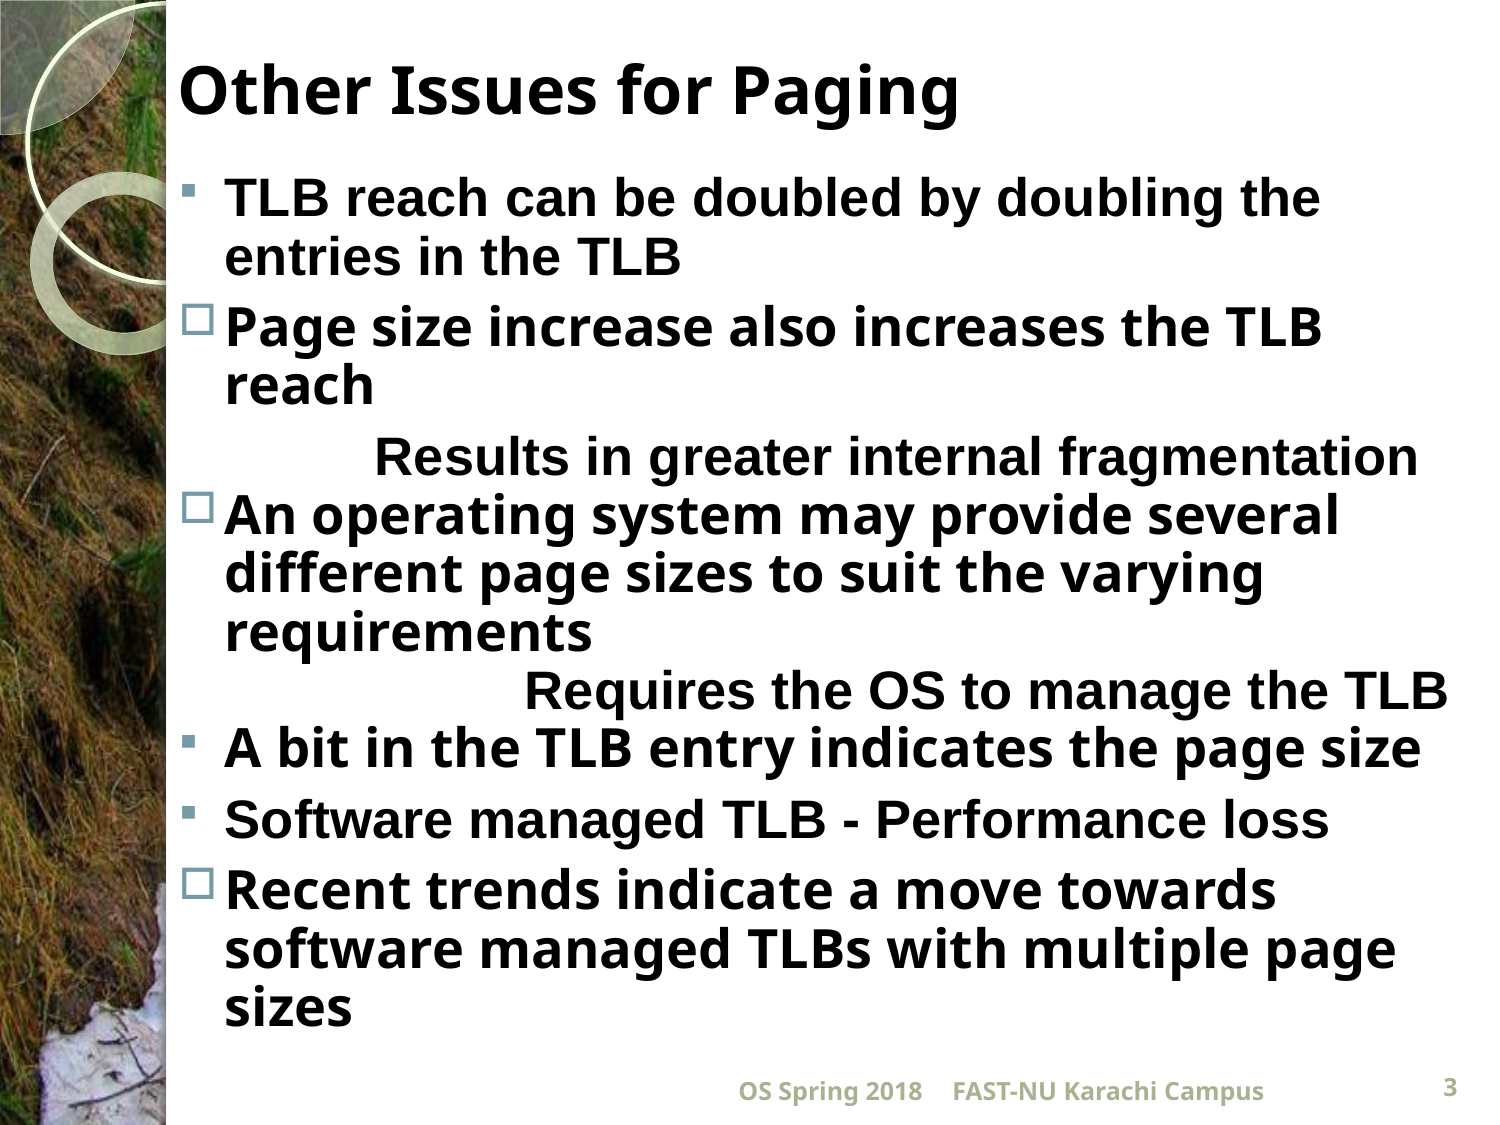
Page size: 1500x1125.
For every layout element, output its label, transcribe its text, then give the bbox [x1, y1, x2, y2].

slide_number 3 [1413, 1034, 1488, 1113]
footer FAST-NU Karachi Campus [937, 1034, 1413, 1113]
slide_number OS Spring 2018 [587, 1034, 937, 1113]
list TLB reach can be doubled by doubling the entries in the TLB Page size increase also increases the TLB reach Results in greater internal fragmentation An operating system may provide several different page sizes to suit the varying requirements Requires the OS to manage the TLB A bit in the TLB entry indicates the page size Software managed TLB - Performance loss Recent trends indicate a move towards software managed TLBs with multiple page sizes [149, 162, 1500, 1051]
picture [62, 195, 149, 279]
picture [136, 0, 166, 4]
picture [53, 241, 149, 332]
picture [0, 134, 166, 1125]
title Other Issues for Paging [162, 24, 1500, 150]
picture [32, 13, 160, 207]
